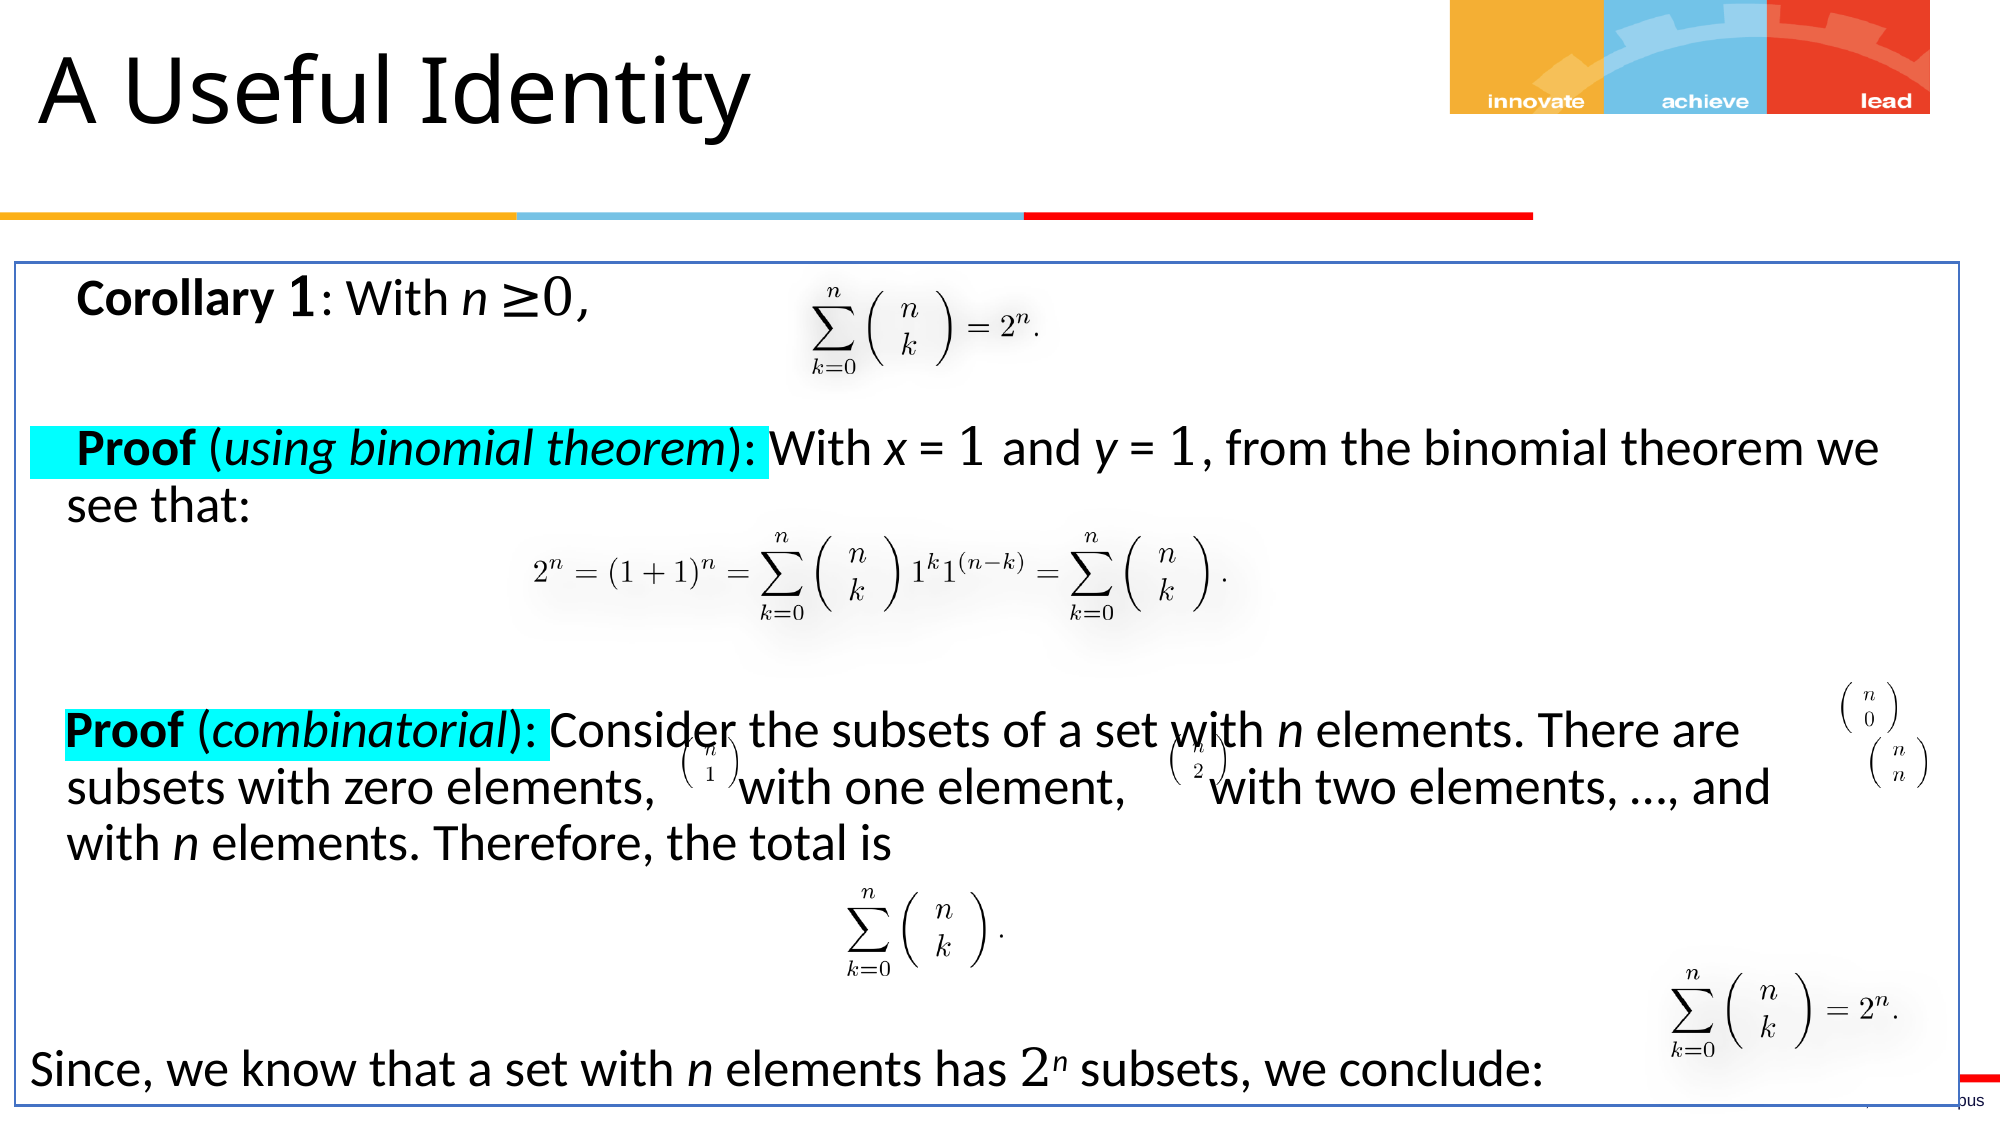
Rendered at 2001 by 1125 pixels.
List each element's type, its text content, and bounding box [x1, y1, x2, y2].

picture [1841, 682, 1897, 733]
picture [1870, 737, 1927, 788]
title A Useful Identity [0, 0, 1350, 188]
picture [682, 737, 738, 788]
picture [534, 532, 1226, 620]
picture [847, 888, 1003, 976]
list Corollary 1: With n ≥0, Proof (using binomial theorem): With x = 1 and y = 1, from the binomial theorem we see that: Proof (combinatorial): Consider the subsets of a set with n elements. There are subsets with zero elements, with one element, with two elements, …, and with n elements. Therefore, the total is Since, we know that a set with n elements has 2n subsets, we conclude: [14, 261, 1960, 1107]
picture [812, 287, 1038, 374]
picture [1170, 734, 1226, 785]
picture [1449, 0, 1930, 114]
picture [1671, 969, 1897, 1057]
